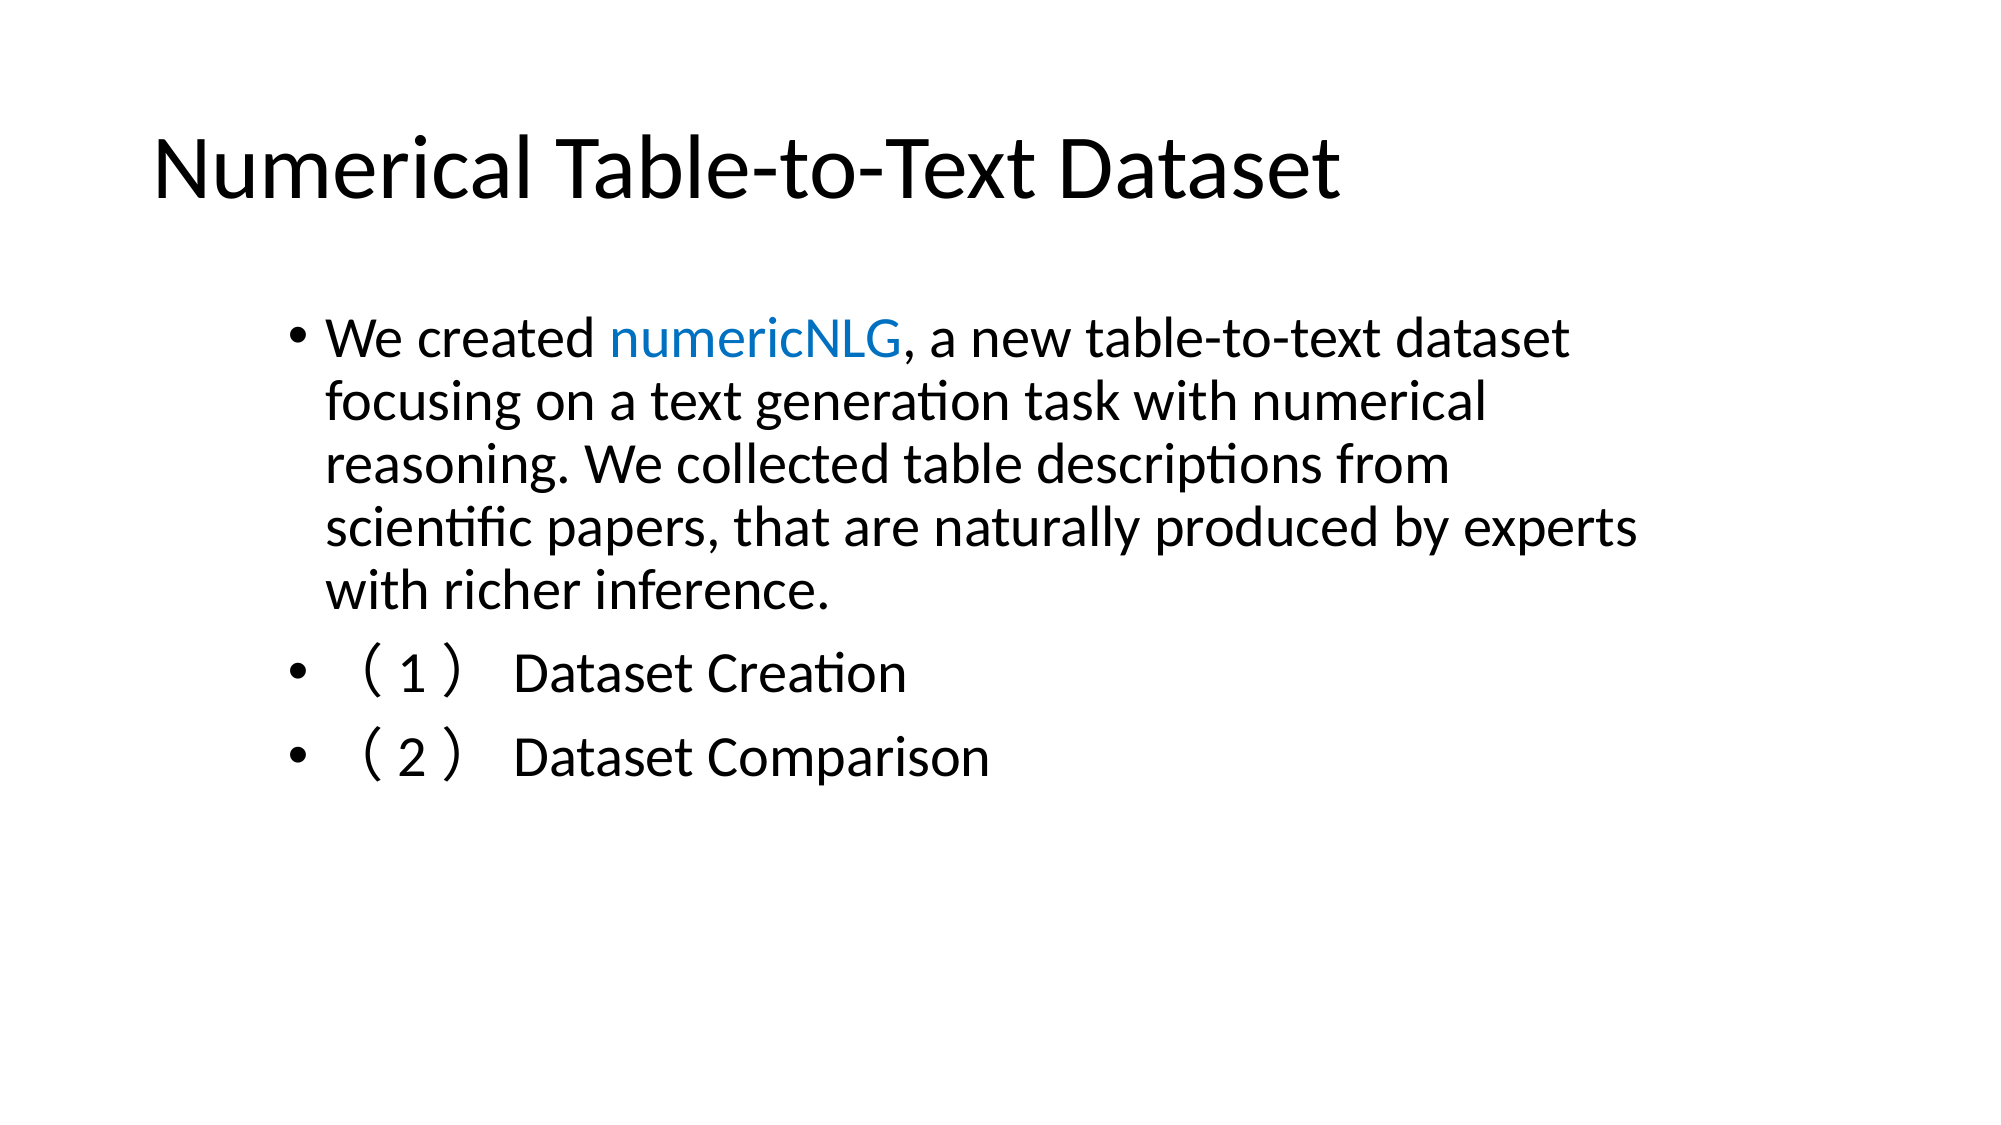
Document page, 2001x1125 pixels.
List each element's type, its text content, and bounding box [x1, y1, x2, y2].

title Numerical Table-to-Text Dataset [137, 59, 1863, 278]
list We created numericNLG, a new table-to-text dataset focusing on a text generation task with numerical reasoning. We collected table descriptions from scientific papers, that are naturally produced by experts with richer inference. （1）Dataset Creation （2）Dataset Comparison [273, 299, 1670, 1014]
